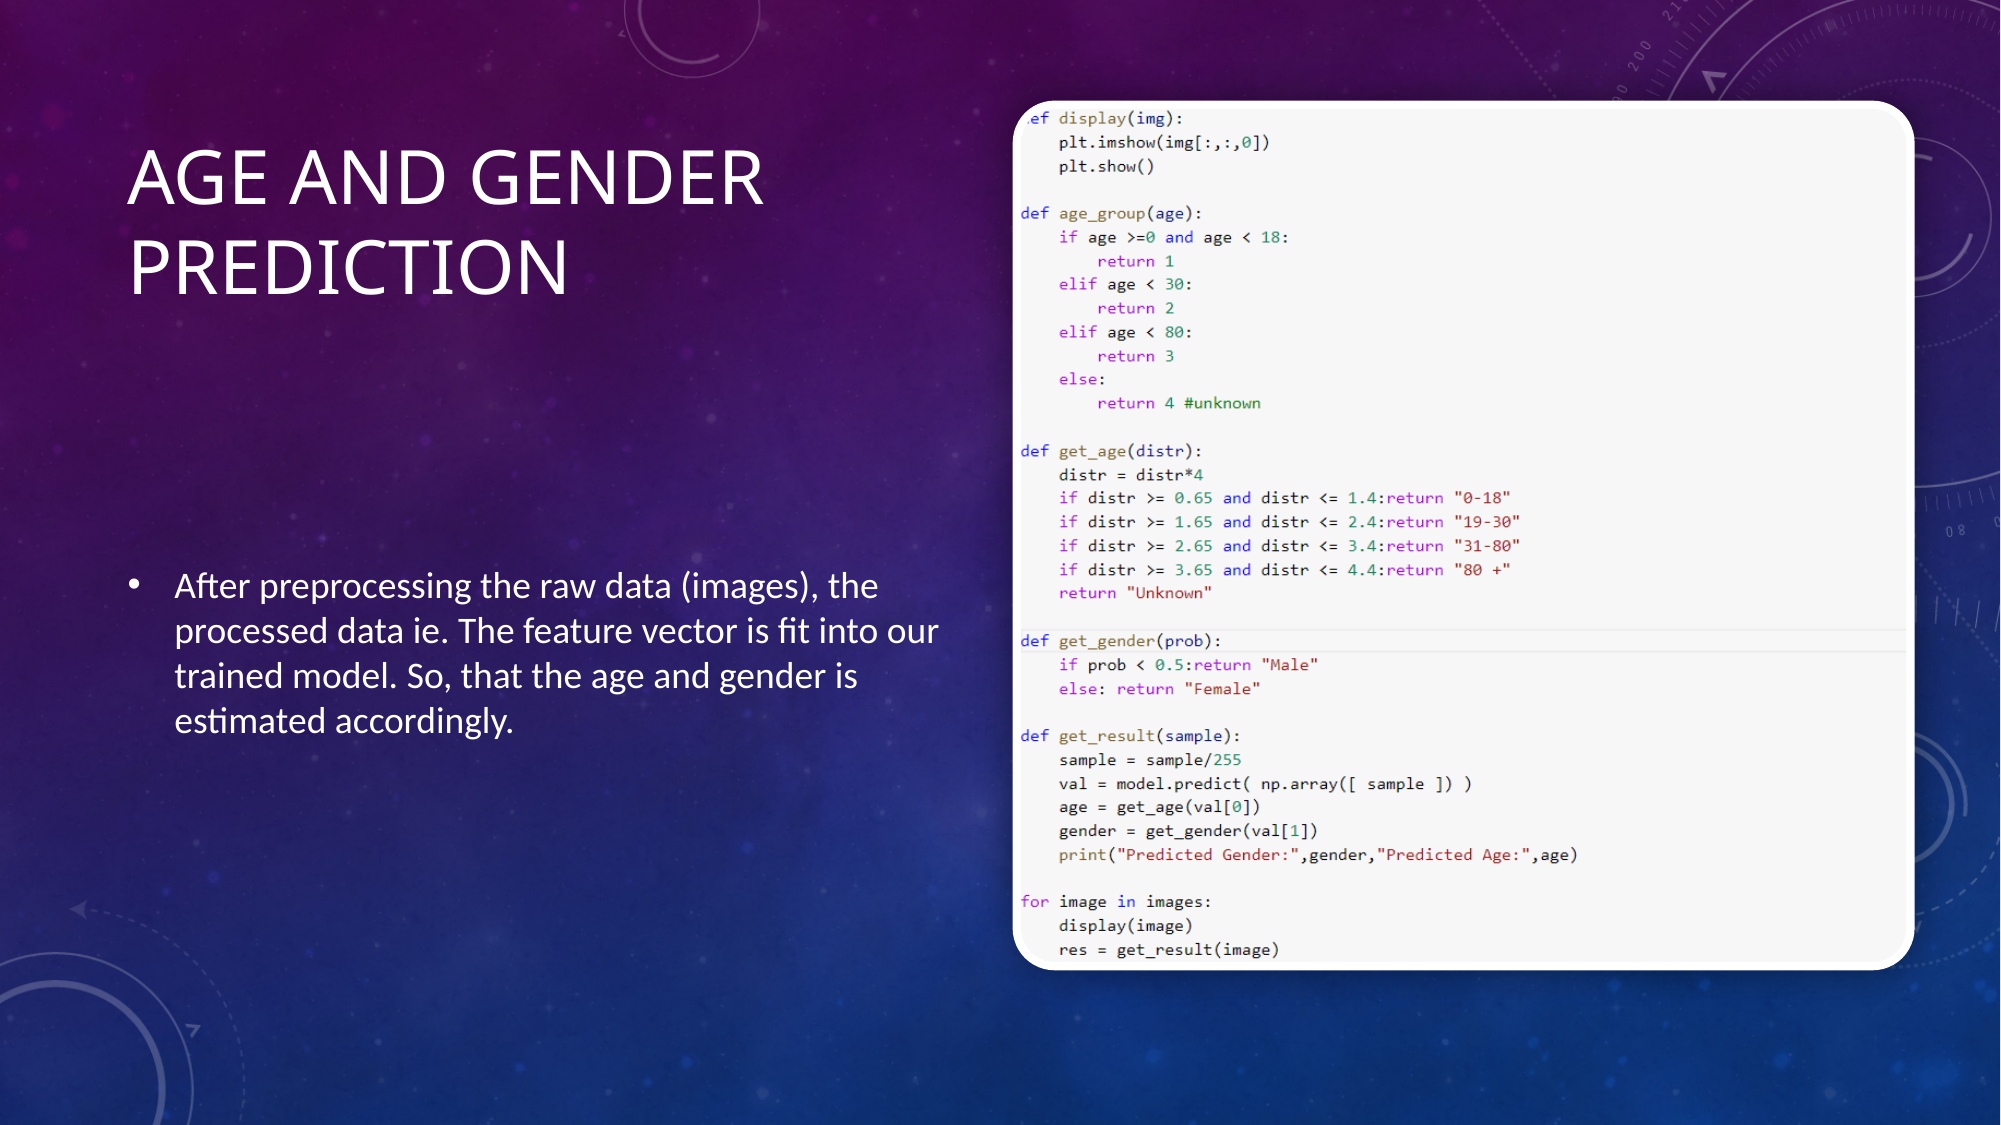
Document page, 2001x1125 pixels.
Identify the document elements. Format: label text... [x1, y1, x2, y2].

picture [0, 0, 2001, 1125]
title Age and gender prediction [112, 99, 969, 339]
list After preprocessing the raw data (images), the processed data ie. The feature vector is fit into our trained model. So, that the age and gender is estimated accordingly. [112, 351, 969, 950]
